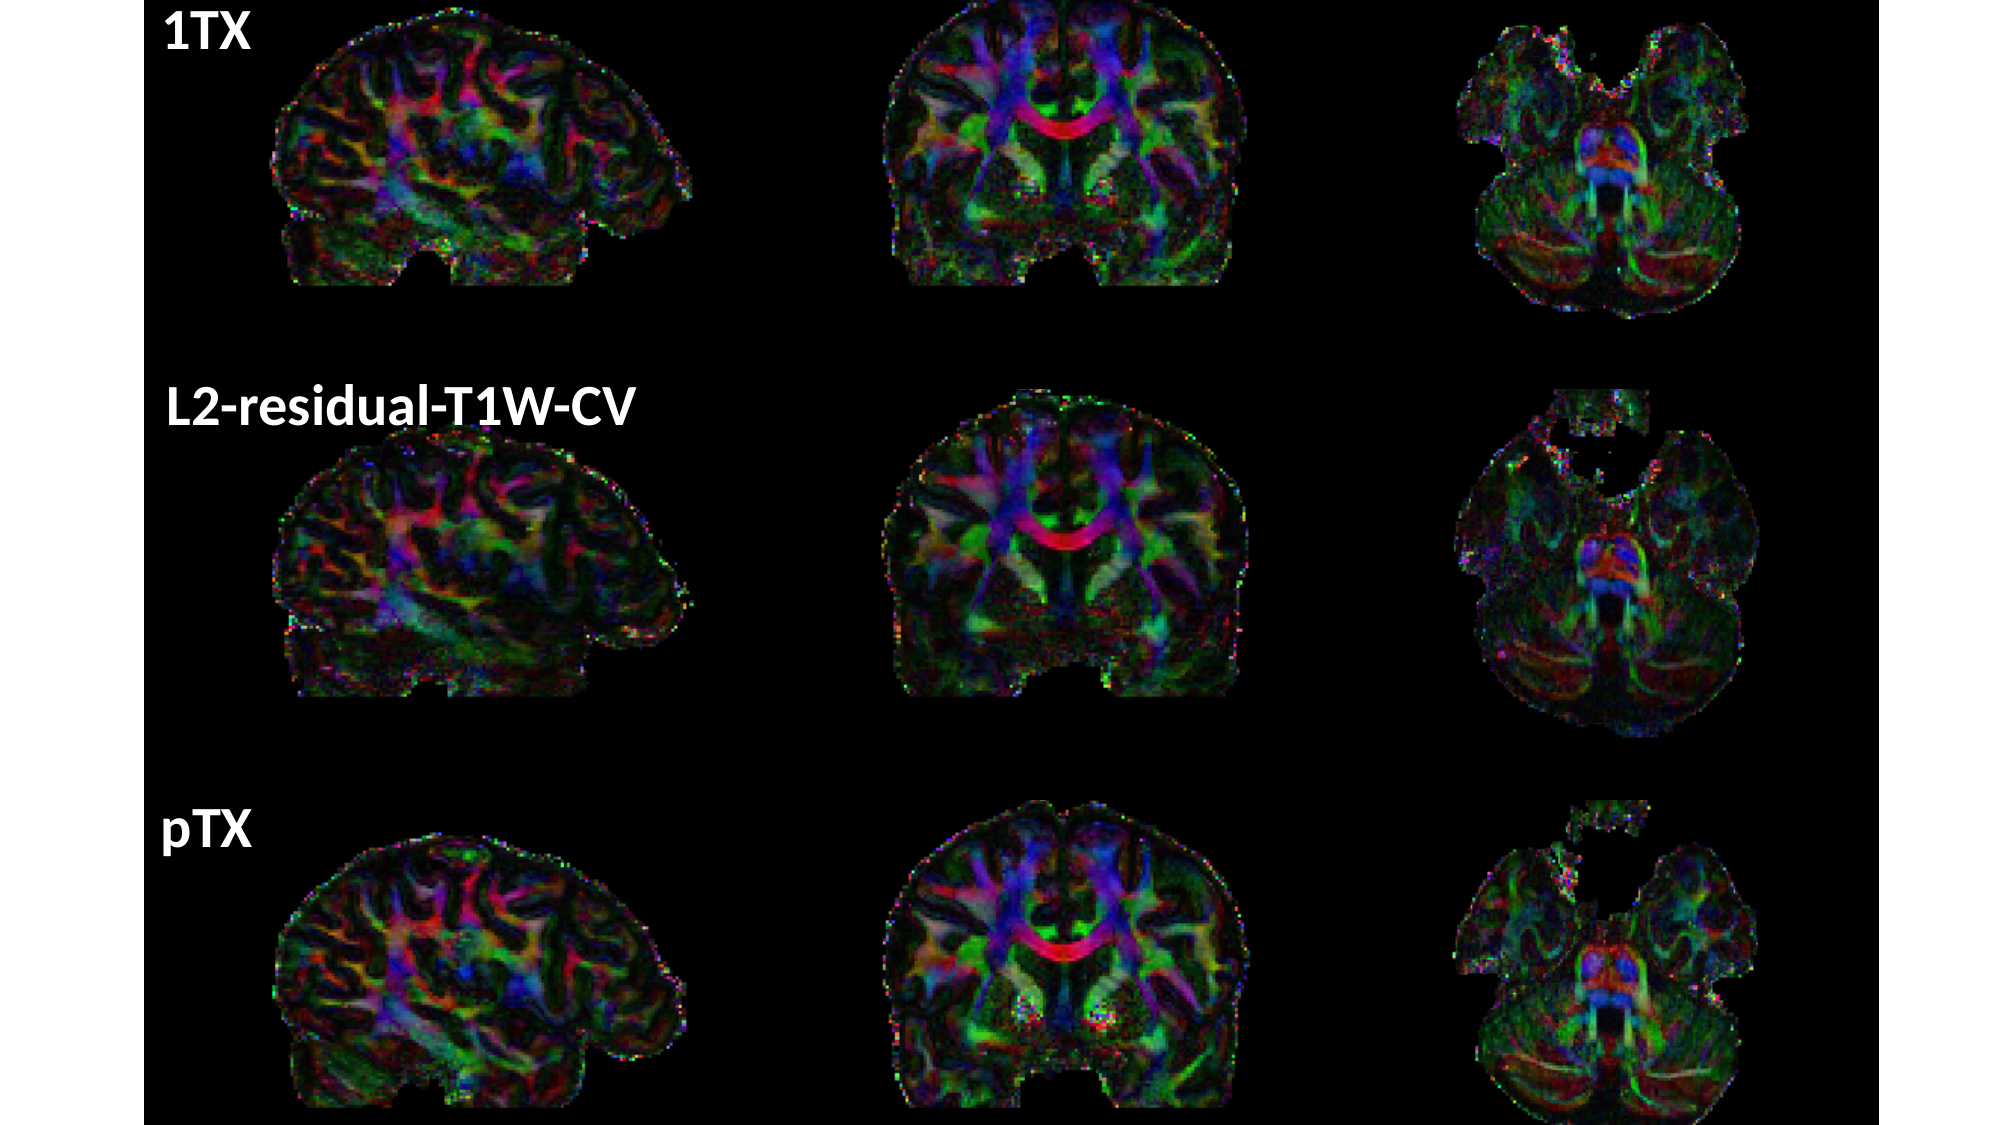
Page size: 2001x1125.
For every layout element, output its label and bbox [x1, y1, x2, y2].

picture [144, 0, 1879, 1125]
